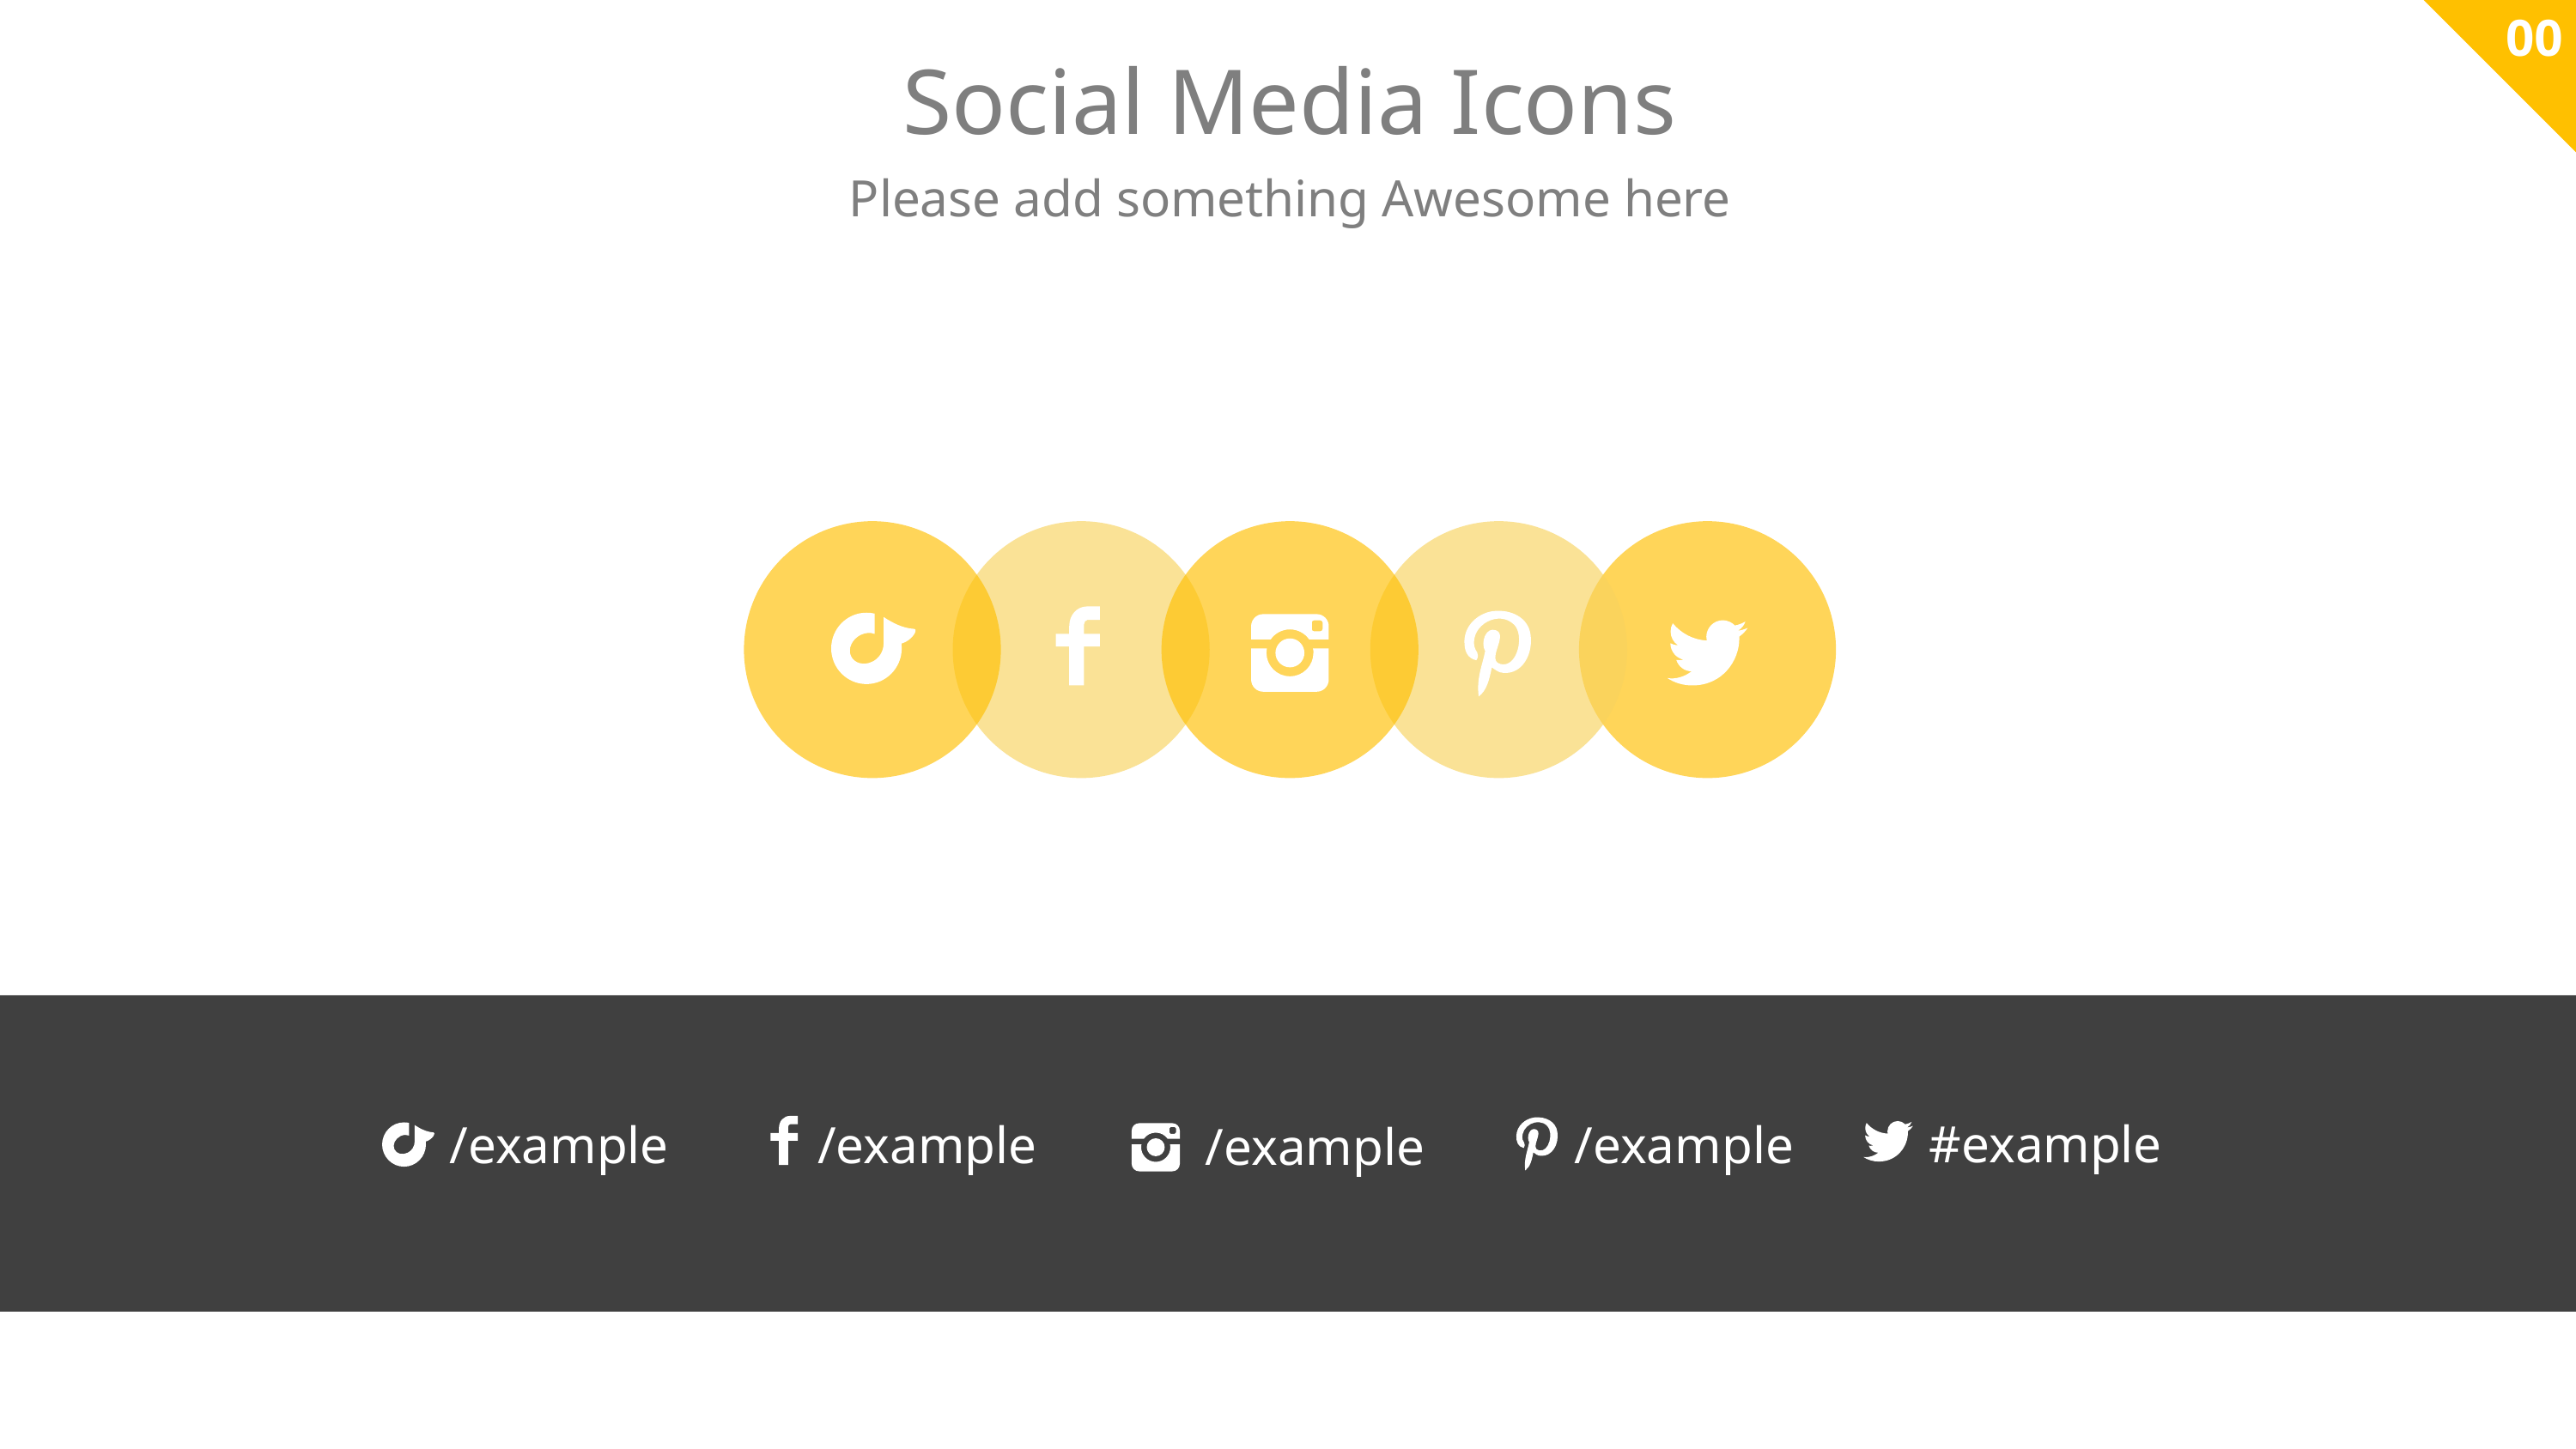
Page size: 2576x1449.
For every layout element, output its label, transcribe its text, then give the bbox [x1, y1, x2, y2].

text_box [1251, 648, 1329, 692]
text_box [770, 1106, 1050, 1180]
text_box Please add something Awesome here [835, 160, 1744, 233]
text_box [2423, 0, 2576, 153]
text_box [1394, 520, 1629, 779]
text_box [1160, 520, 1419, 779]
text_box [1667, 620, 1748, 686]
text_box [1275, 638, 1305, 668]
text_box [1464, 610, 1531, 697]
text_box Social Media Icons [890, 39, 1691, 160]
text_box [743, 520, 1002, 779]
text_box [0, 994, 2576, 1313]
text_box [1516, 1106, 1807, 1180]
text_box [1862, 1106, 2176, 1180]
text_box [1251, 614, 1329, 640]
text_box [382, 1106, 683, 1180]
text_box [831, 612, 916, 684]
text_box [1603, 520, 1838, 779]
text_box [1131, 1108, 1438, 1183]
text_box [1055, 606, 1100, 686]
text_box [977, 520, 1186, 779]
